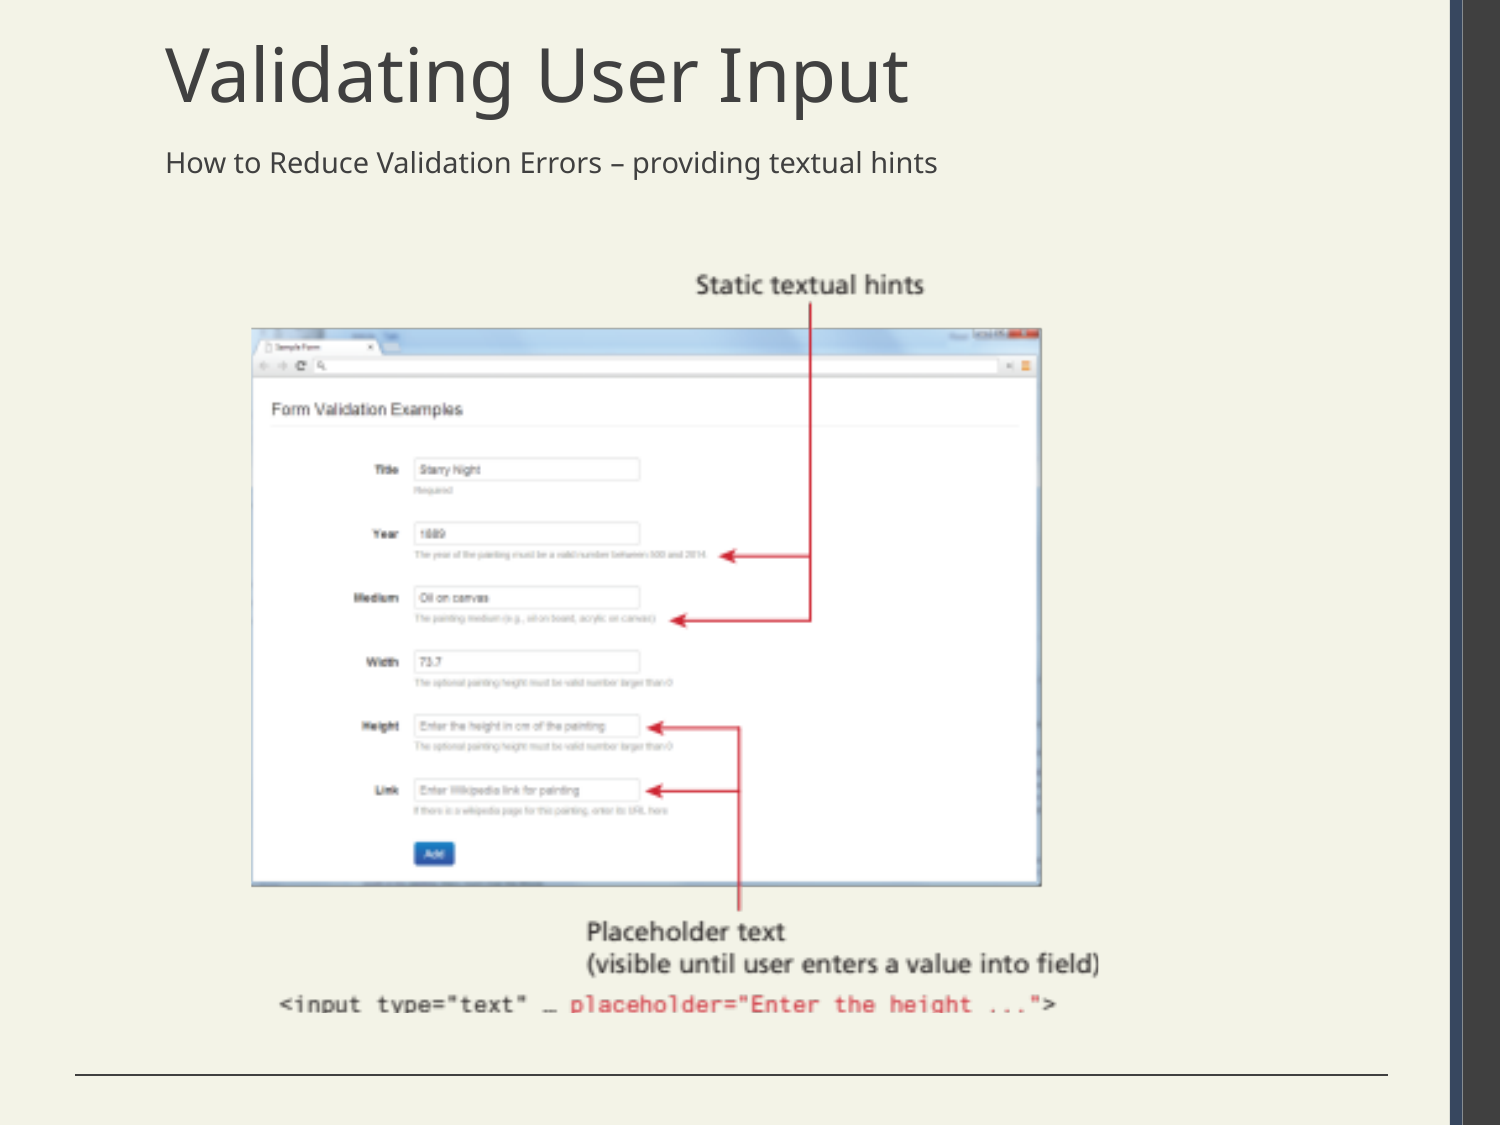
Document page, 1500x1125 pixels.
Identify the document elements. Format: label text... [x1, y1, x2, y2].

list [149, 269, 1201, 1013]
list How to Reduce Validation Errors – providing textual hints [150, 137, 1200, 188]
title Validating User Input [150, 20, 1425, 188]
